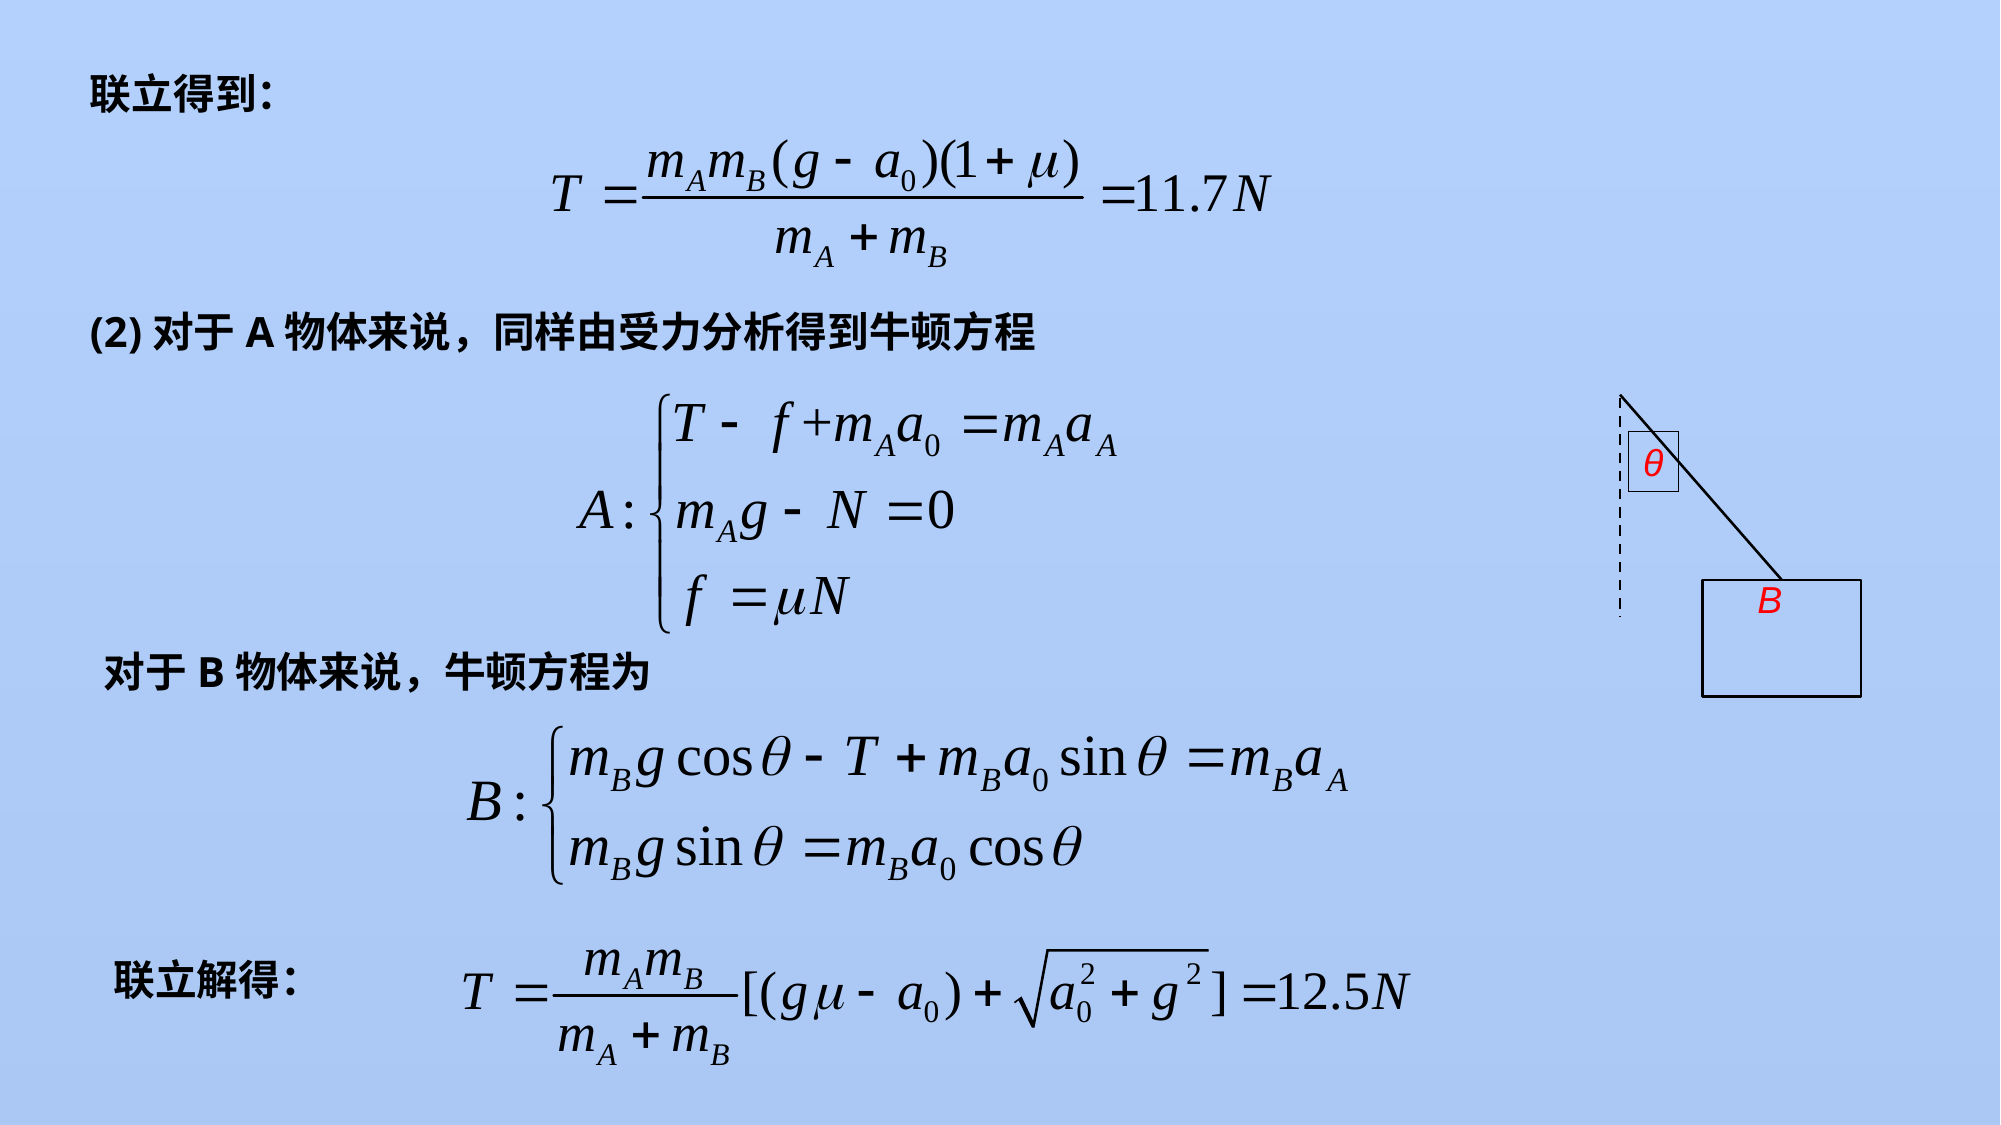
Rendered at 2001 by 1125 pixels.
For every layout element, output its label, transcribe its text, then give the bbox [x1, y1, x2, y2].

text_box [1604, 394, 1862, 697]
text_box 联立解得： [98, 945, 313, 1011]
text_box 对于B物体来说，牛顿方程为 [88, 638, 668, 704]
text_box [455, 923, 1424, 1077]
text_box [566, 382, 1131, 647]
text_box (2)对于A物体来说，同样由受力分析得到牛顿方程 [74, 297, 1081, 363]
text_box 联立得到： [75, 60, 357, 126]
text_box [545, 124, 1283, 279]
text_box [455, 713, 1363, 899]
